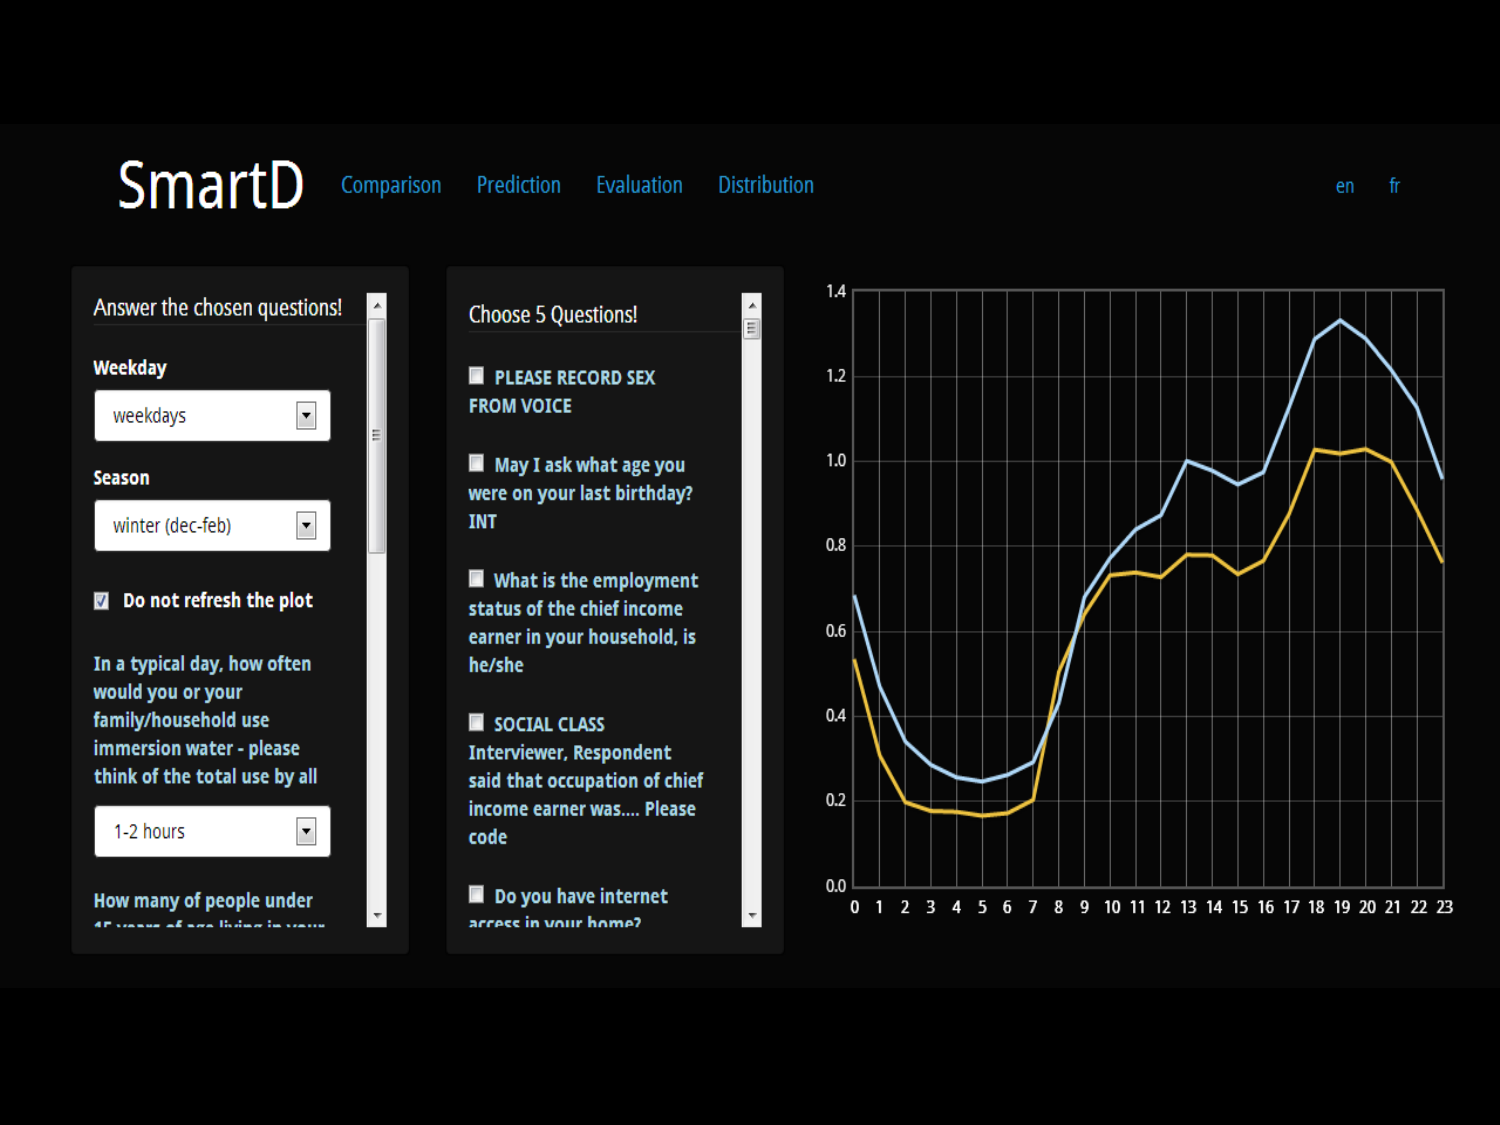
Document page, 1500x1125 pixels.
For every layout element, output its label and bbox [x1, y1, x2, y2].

picture [0, 124, 1500, 988]
